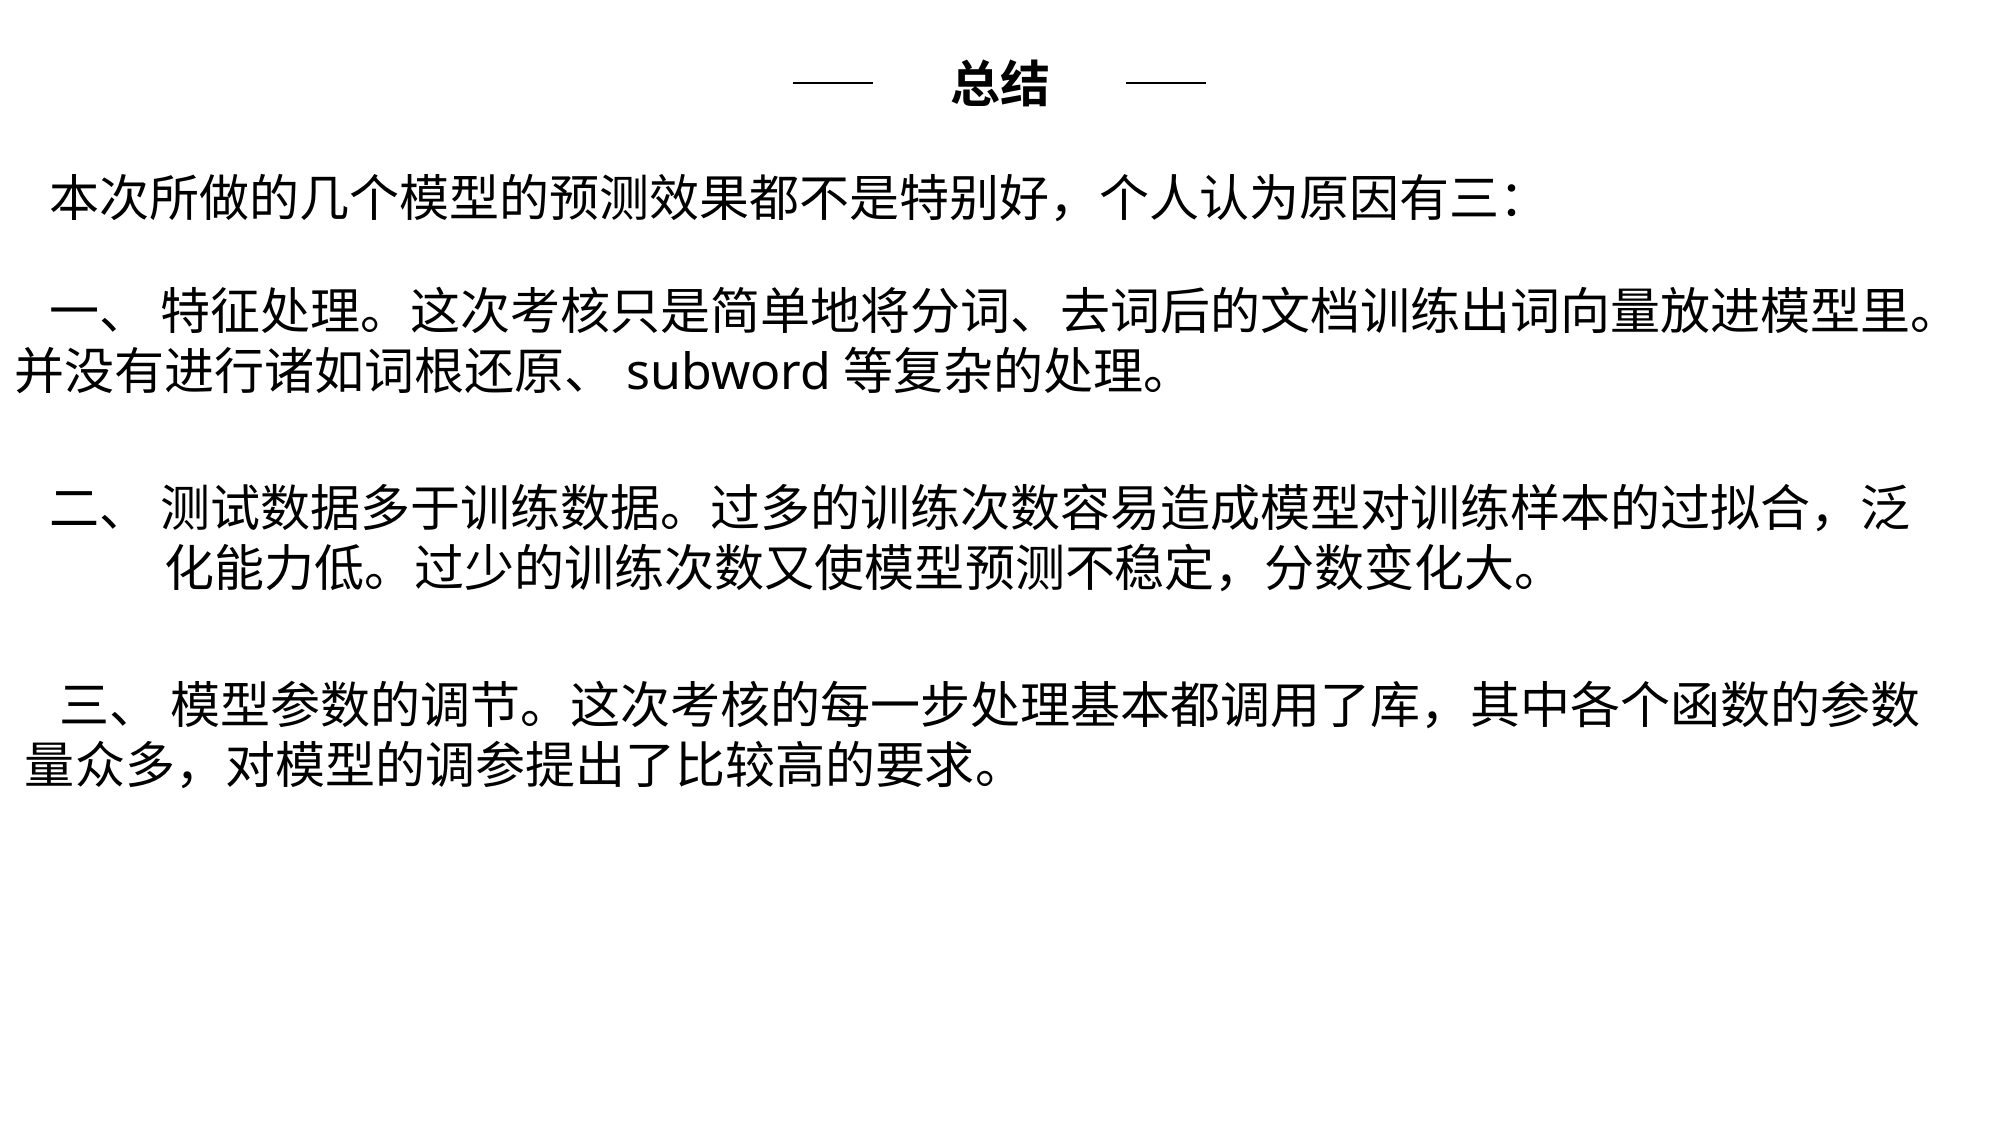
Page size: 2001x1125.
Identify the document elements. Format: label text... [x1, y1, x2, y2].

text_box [683, 45, 1317, 122]
text_box 本次所做的几个模型的预测效果都不是特别好，个人认为原因有三： [0, 159, 1960, 234]
text_box 二、 测试数据多于训练数据。过多的训练次数容易造成模型对训练样本的过拟合，泛 化能力低。过少的训练次数又使模型预测不稳定，分数变化大。 [0, 469, 1960, 605]
text_box 一、 特征处理。这次考核只是简单地将分词、去词后的文档训练出词向量放进模型里。并没有进行诸如词根还原、subword等复杂的处理。 [0, 272, 1960, 468]
text_box 三、 模型参数的调节。这次考核的每一步处理基本都调用了库，其中各个函数的参数量众多，对模型的调参提出了比较高的要求。 [10, 665, 1970, 801]
